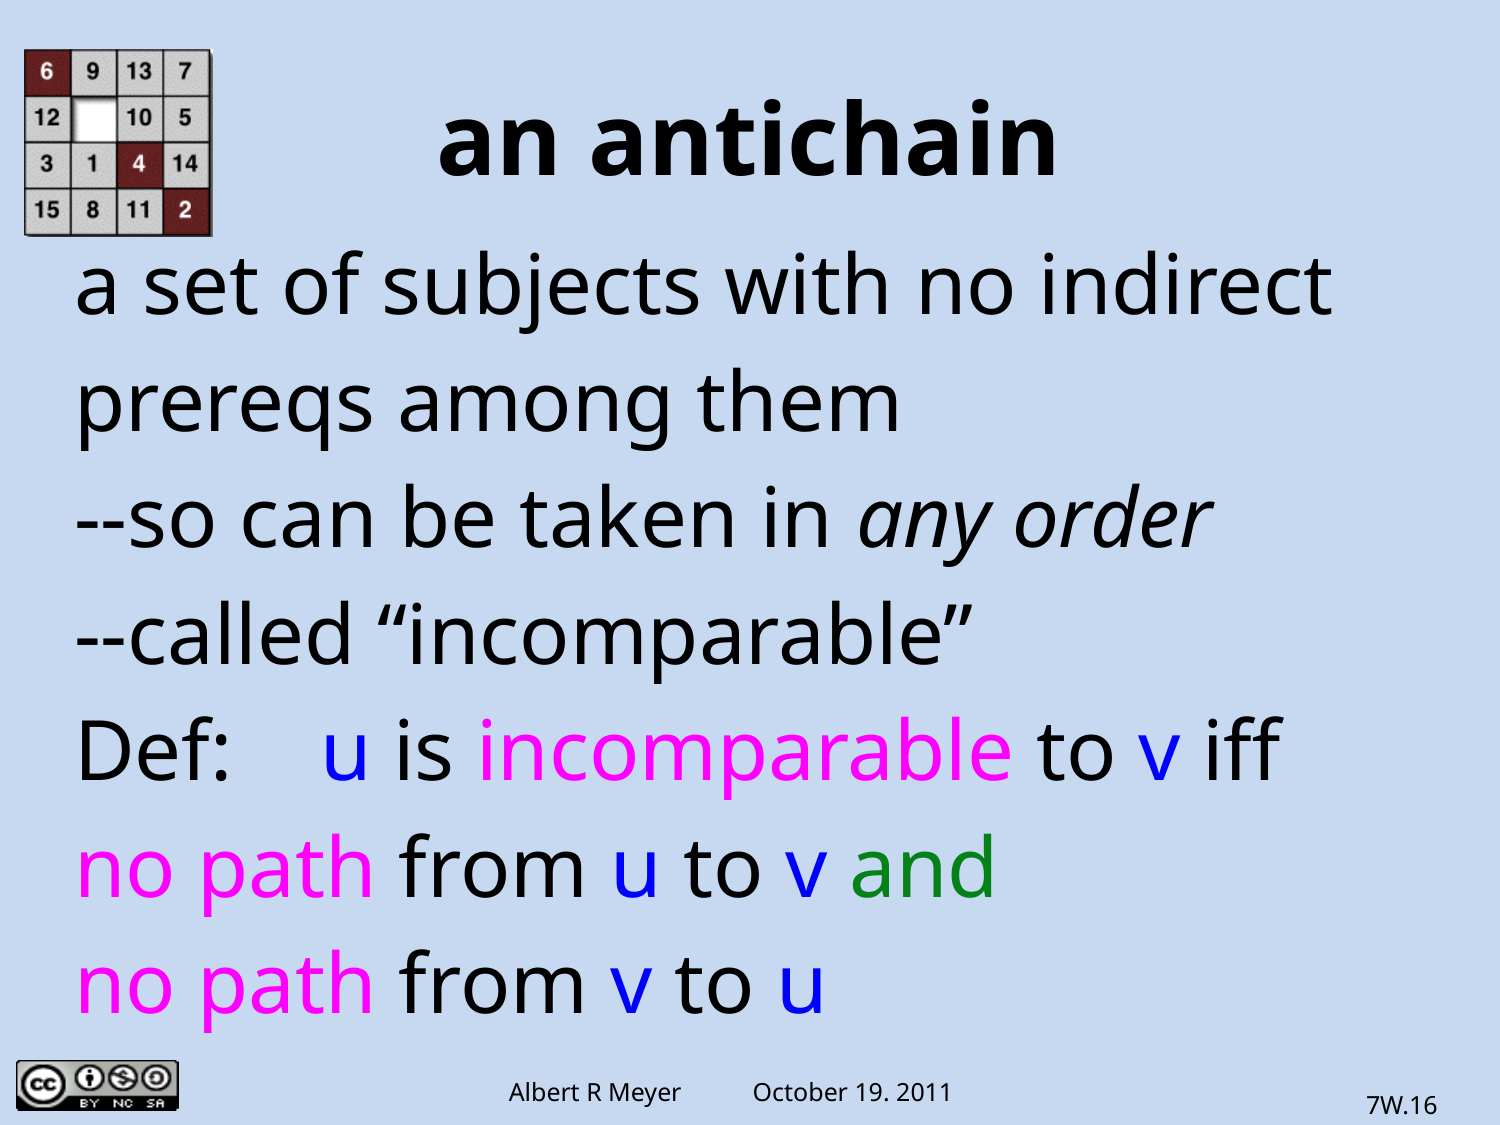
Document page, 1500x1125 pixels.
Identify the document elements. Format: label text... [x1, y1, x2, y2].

title an antichain [332, 45, 1167, 223]
picture [24, 49, 213, 237]
slide_number 7W.16 [1351, 1082, 1500, 1125]
list a set of subjects with no indirect prereqs among them --so can be taken in any order --called “incomparable” Def: u is incomparable to v iff no path from u to v and no path from v to u [59, 223, 1434, 1082]
picture [16, 1060, 179, 1111]
